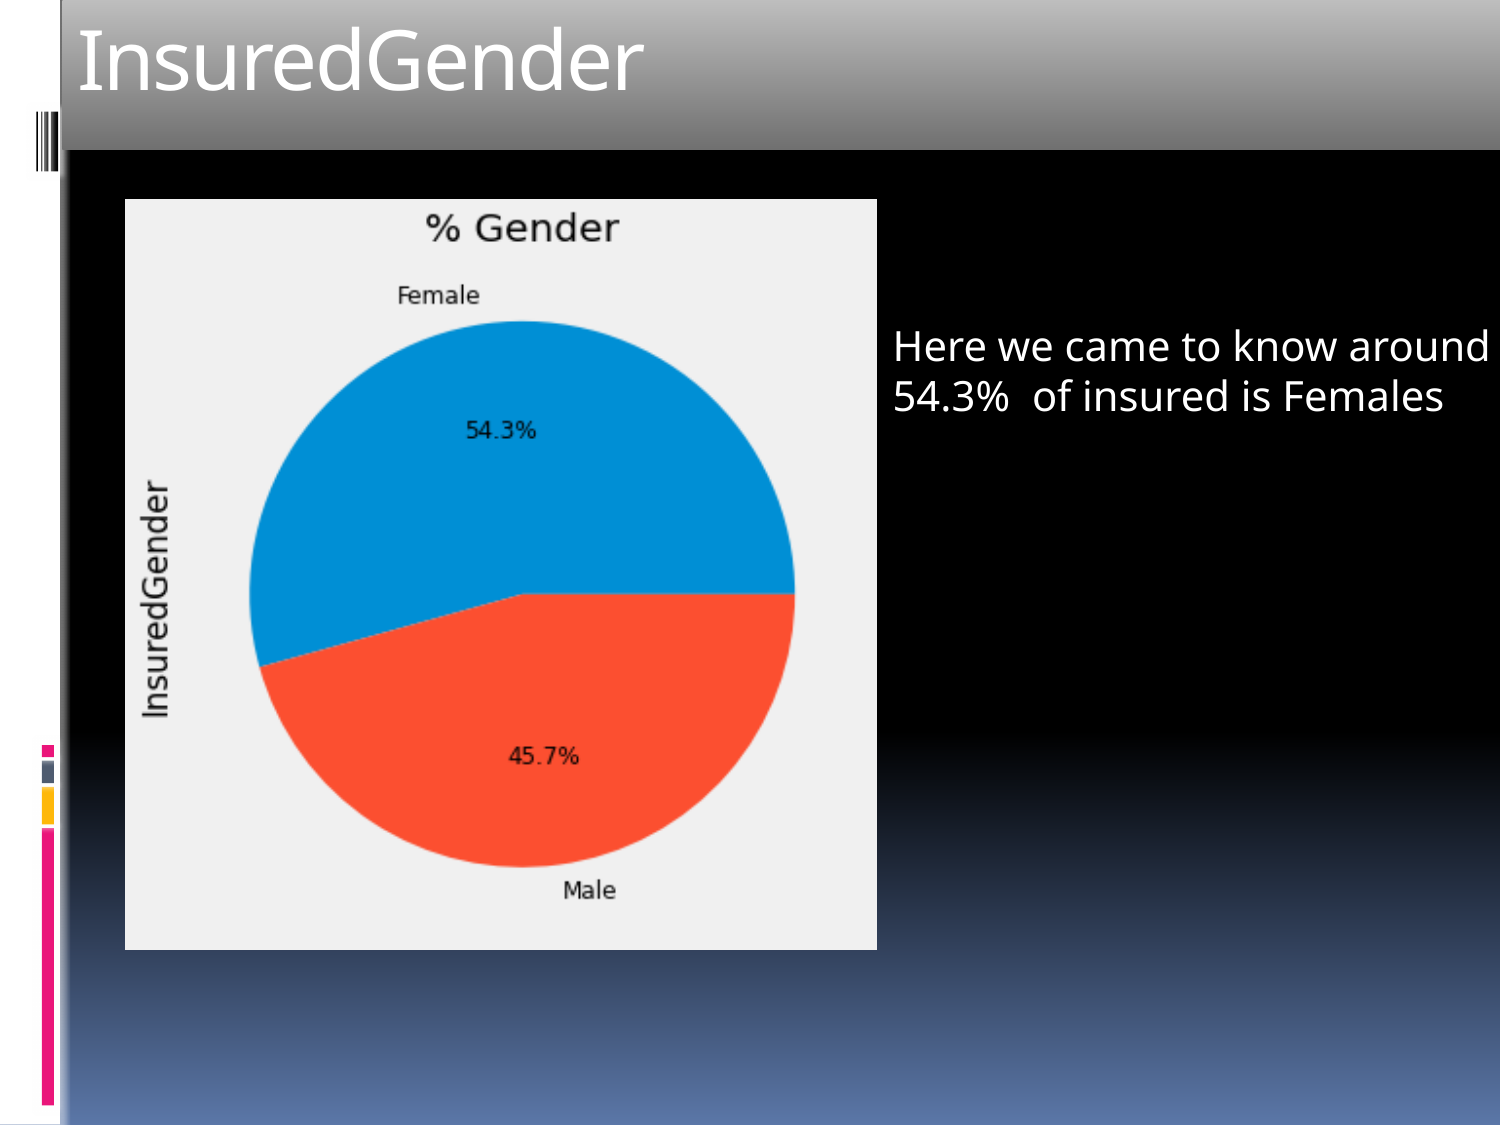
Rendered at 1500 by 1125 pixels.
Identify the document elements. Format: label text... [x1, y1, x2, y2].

title InsuredGender [62, 0, 1500, 150]
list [124, 199, 878, 951]
text_box Here we came to know around 54.3% of insured is Females [886, 312, 1500, 428]
